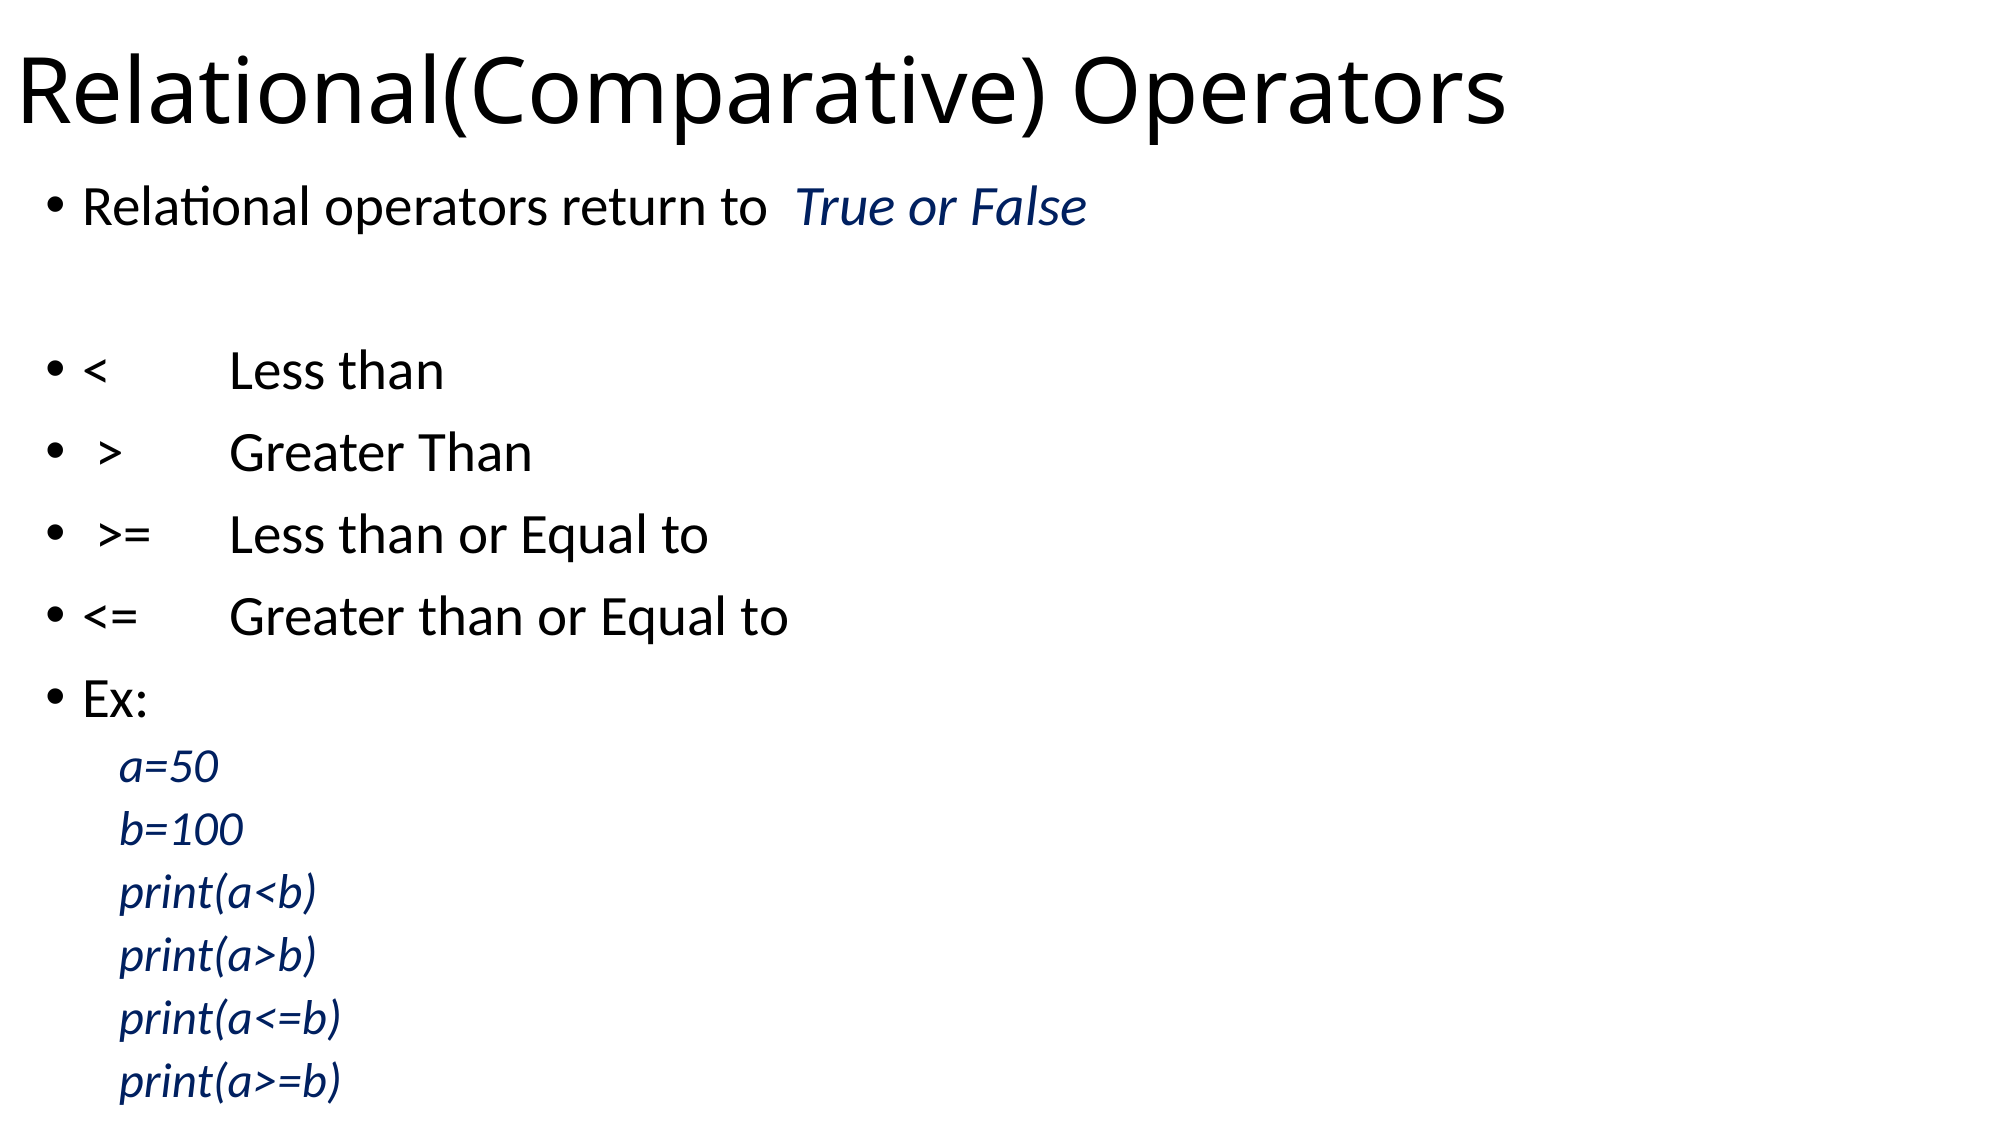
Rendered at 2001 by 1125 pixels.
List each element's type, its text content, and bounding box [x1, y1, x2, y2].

title Relational(Comparative) Operators [0, 0, 1725, 203]
list Relational operators return to True or False < Less than > Greater Than >= Less than or Equal to <= Greater than or Equal to Ex: a=50 b=100 print(a<b) print(a>b) print(a<=b) print(a>=b) [30, 169, 2000, 1125]
